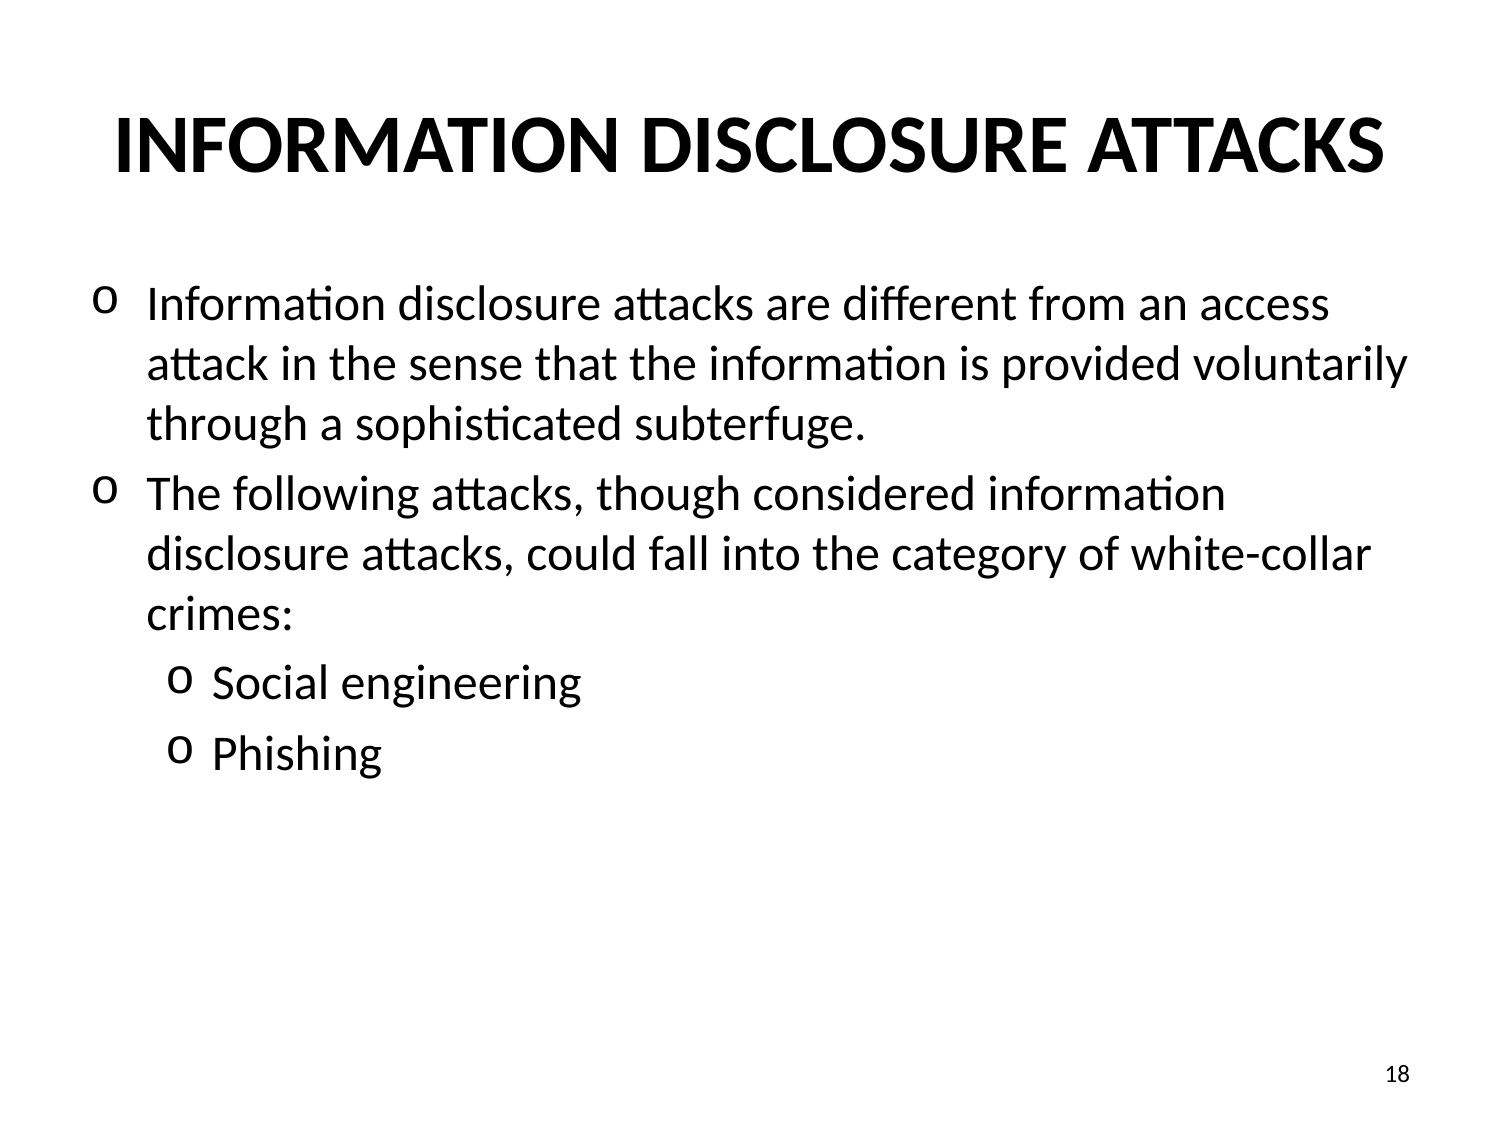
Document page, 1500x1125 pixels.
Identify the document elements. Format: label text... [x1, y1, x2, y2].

title Information Disclosure Attacks [75, 45, 1425, 233]
slide_number ‹#› [1074, 1042, 1425, 1103]
list Information disclosure attacks are different from an access attack in the sense that the information is provided voluntarily through a sophisticated subterfuge. The following attacks, though considered information disclosure attacks, could fall into the category of white-collar crimes: Social engineering Phishing [75, 262, 1425, 1005]
